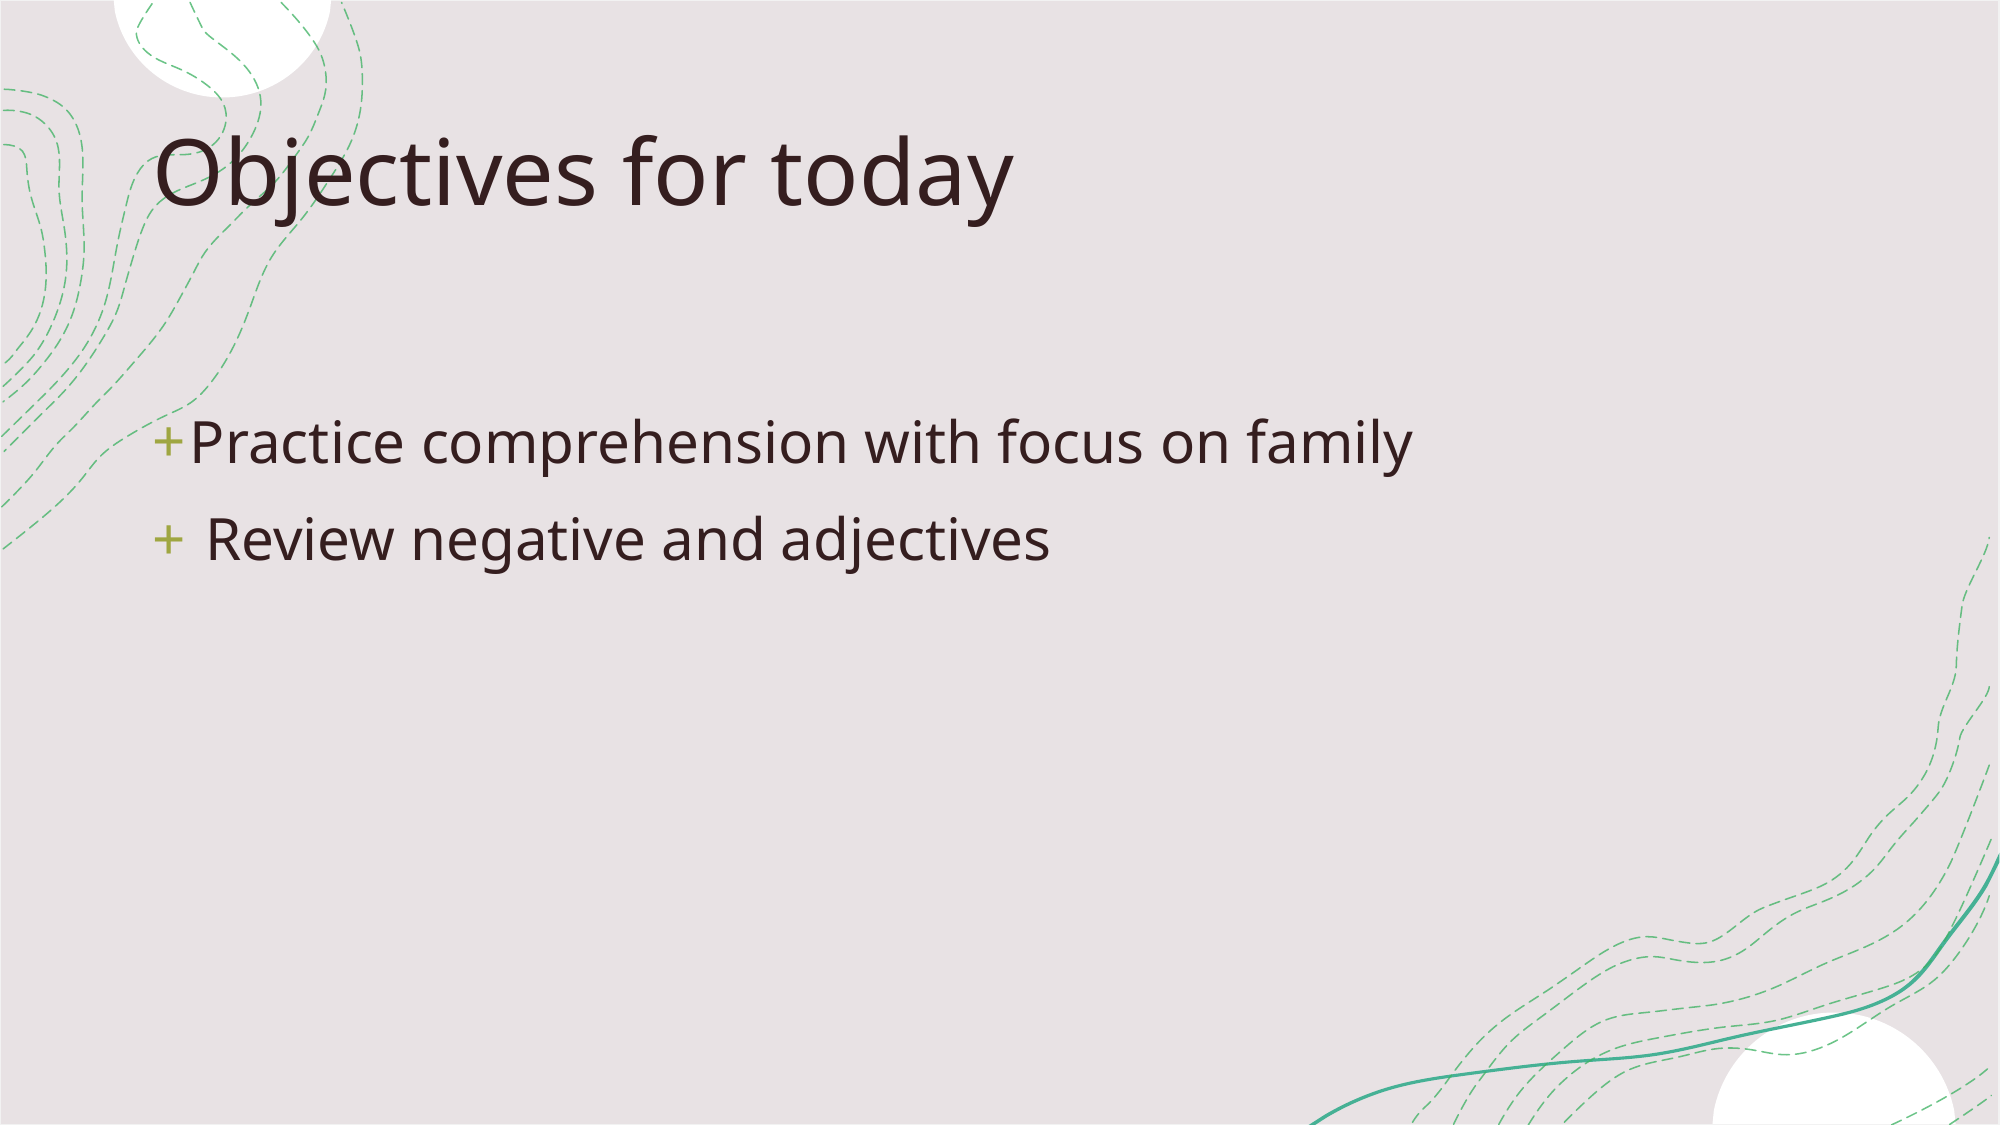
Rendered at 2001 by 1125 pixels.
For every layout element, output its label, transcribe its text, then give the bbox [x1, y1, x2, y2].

title Objectives for today [137, 59, 1863, 278]
list Practice comprehension with focus on family Review negative and adjectives [137, 299, 1863, 1014]
